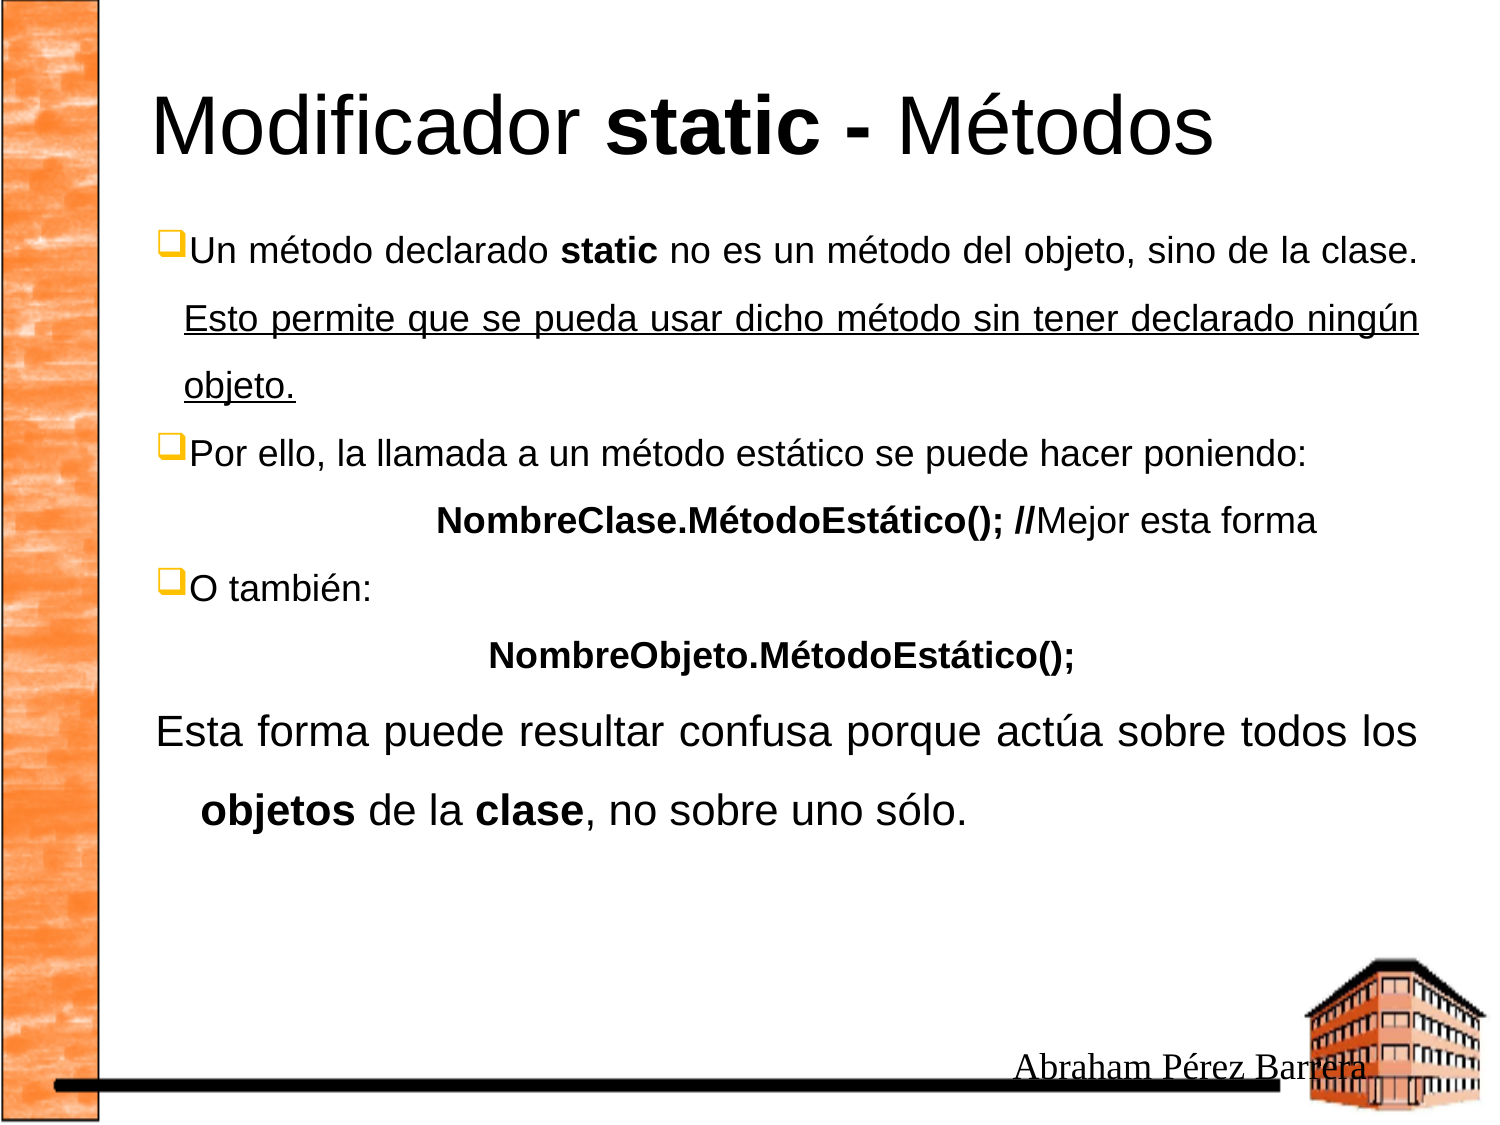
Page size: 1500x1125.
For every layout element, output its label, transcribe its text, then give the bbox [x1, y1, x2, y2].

picture [0, 0, 1500, 1125]
list Un método declarado static no es un método del objeto, sino de la clase. Esto permite que se pueda usar dicho método sin tener declarado ningún objeto. Por ello, la llamada a un método estático se puede hacer poniendo: NombreClase.MétodoEstático(); //Mejor esta forma O también: NombreObjeto.MétodoEstático(); Esta forma puede resultar confusa porque actúa sobre todos los objetos de la clase, no sobre uno sólo. [140, 196, 1435, 911]
title Modificador static - Métodos [135, 19, 1430, 237]
